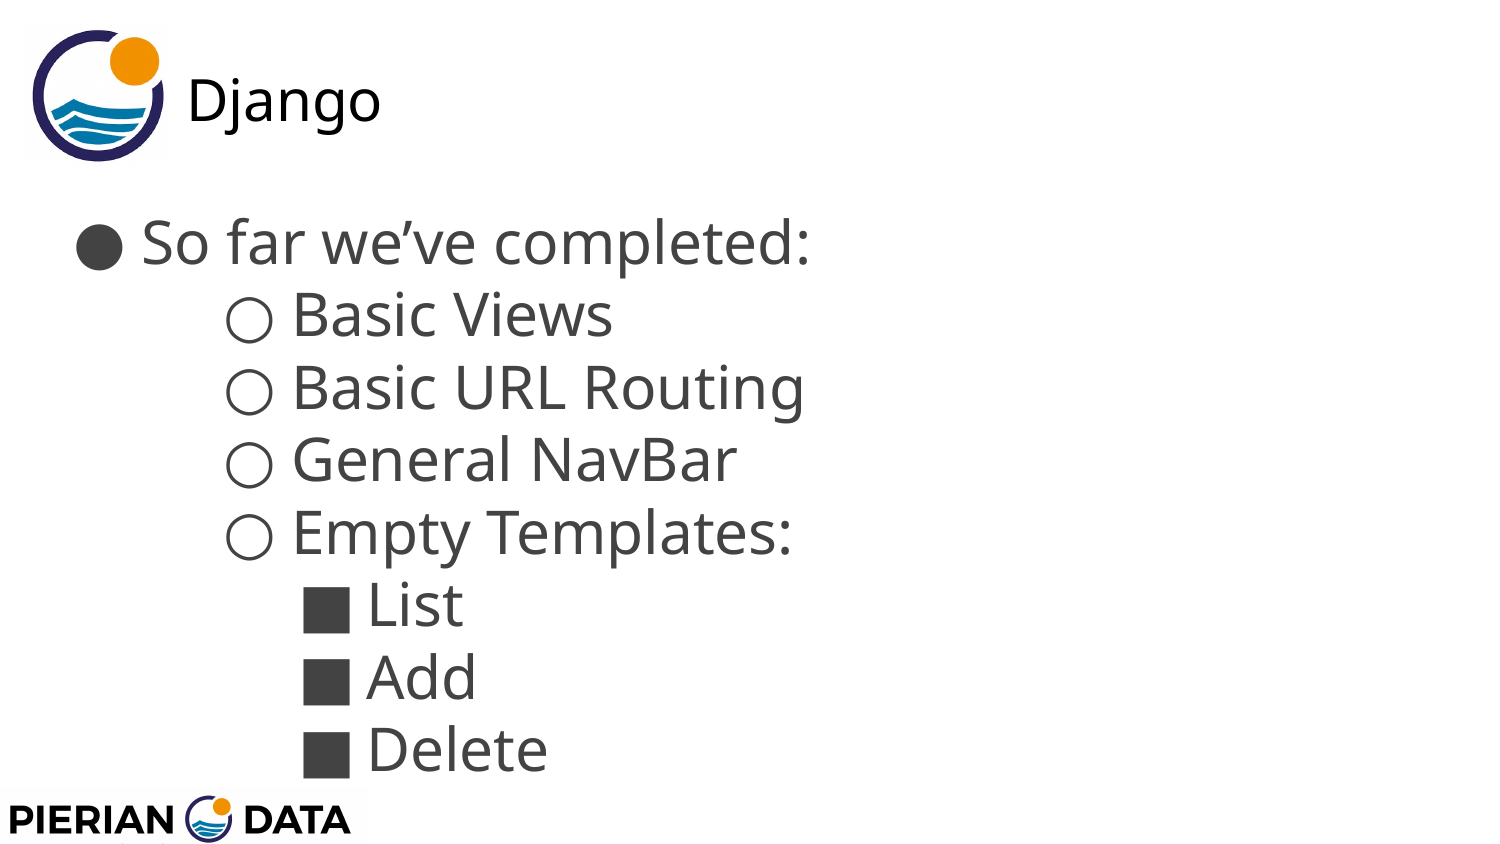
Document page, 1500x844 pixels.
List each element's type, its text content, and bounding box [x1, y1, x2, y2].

picture [0, 787, 368, 844]
list So far we’ve completed: Basic Views Basic URL Routing General NavBar Empty Templates: List Add Delete [51, 189, 1476, 750]
picture [24, 24, 172, 167]
title Django [176, 48, 1449, 143]
